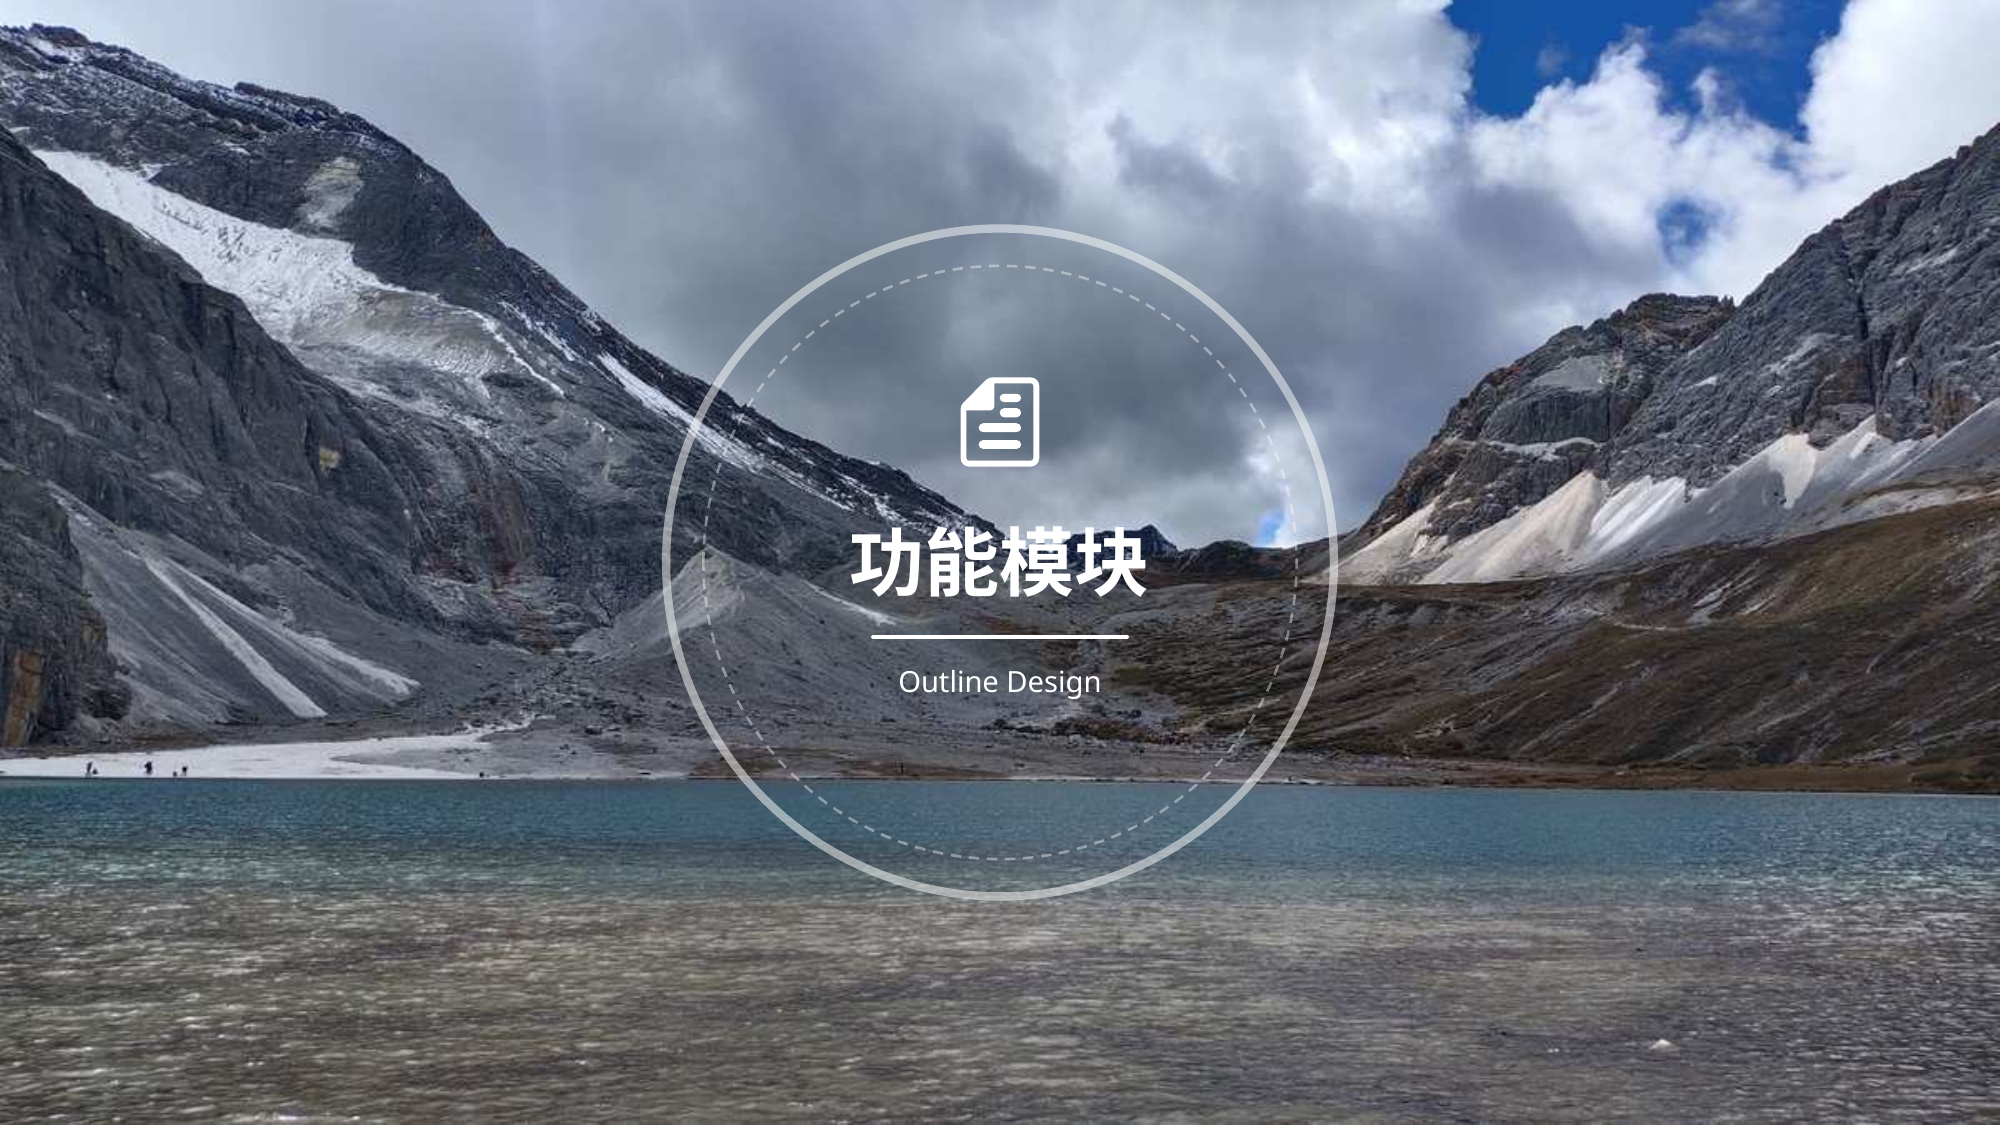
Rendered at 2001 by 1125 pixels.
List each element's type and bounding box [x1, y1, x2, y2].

text_box [723, 508, 1277, 707]
picture [0, 0, 2000, 1125]
text_box [666, 228, 1334, 897]
